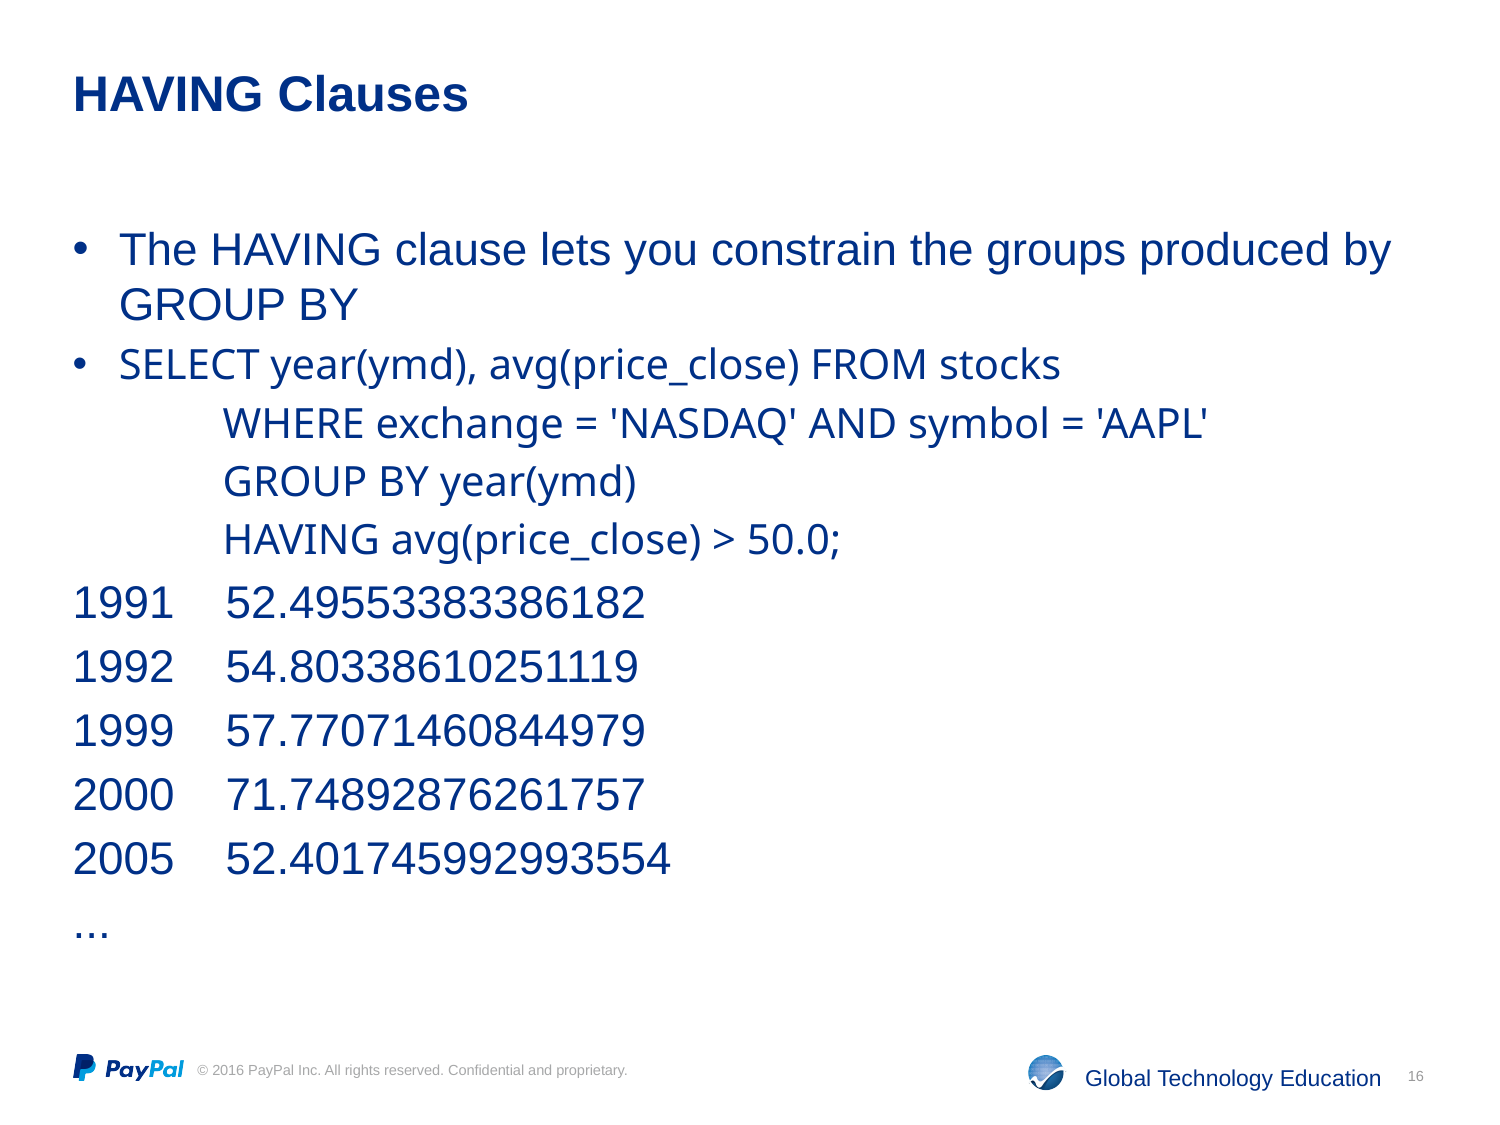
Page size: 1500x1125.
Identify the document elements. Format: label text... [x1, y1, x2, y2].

list The HAVING clause lets you constrain the groups produced by GROUP BY SELECT year(ymd), avg(price_close) FROM stocks WHERE exchange = 'NASDAQ' AND symbol = 'AAPL' GROUP BY year(ymd) HAVING avg(price_close) > 50.0; 1991 52.49553383386182 1992 54.80338610251119 1999 57.77071460844979 2000 71.74892876261757 2005 52.401745992993554 ... [57, 212, 1409, 1029]
slide_number 16 [1383, 1045, 1439, 1106]
picture [1023, 1050, 1070, 1095]
title HAVING Clauses [58, 53, 1409, 151]
picture [73, 1054, 184, 1081]
